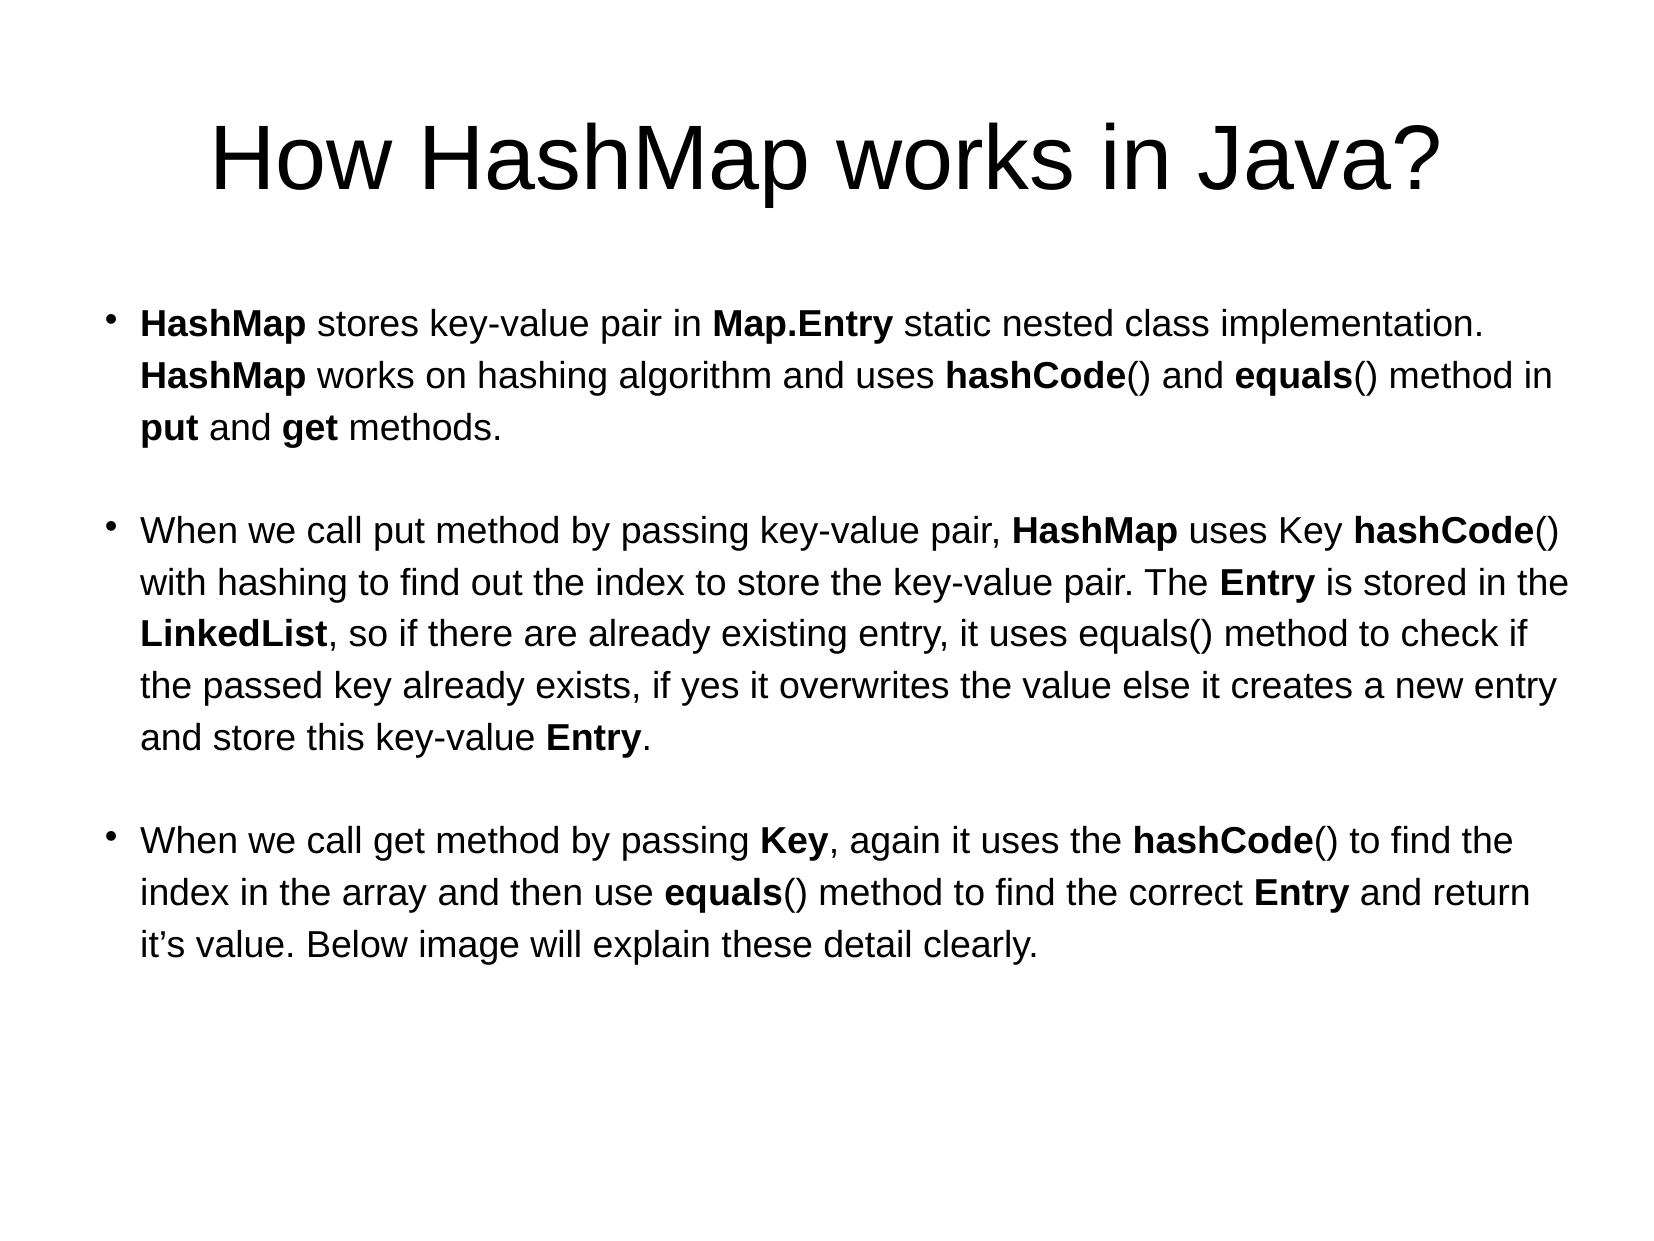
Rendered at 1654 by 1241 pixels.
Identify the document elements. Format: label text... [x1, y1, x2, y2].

text_box [82, 242, 1571, 450]
text_box How HashMap works in Java? [82, 97, 1571, 208]
text_box HashMap stores key-value pair in Map.Entry static nested class implementation. HashMap works on hashing algorithm and uses hashCode() and equals() method in put and get methods. When we call put method by passing key-value pair, HashMap uses Key hashCode() with hashing to find out the index to store the key-value pair. The Entry is stored in the LinkedList, so if there are already existing entry, it uses equals() method to check if the passed key already exists, if yes it overwrites the value else it creates a new entry and store this key-value Entry. When we call get method by passing Key, again it uses the hashCode() to find the index in the array and then use equals() method to find the correct Entry and return it’s value. Below image will explain these detail clearly. [89, 284, 1593, 973]
